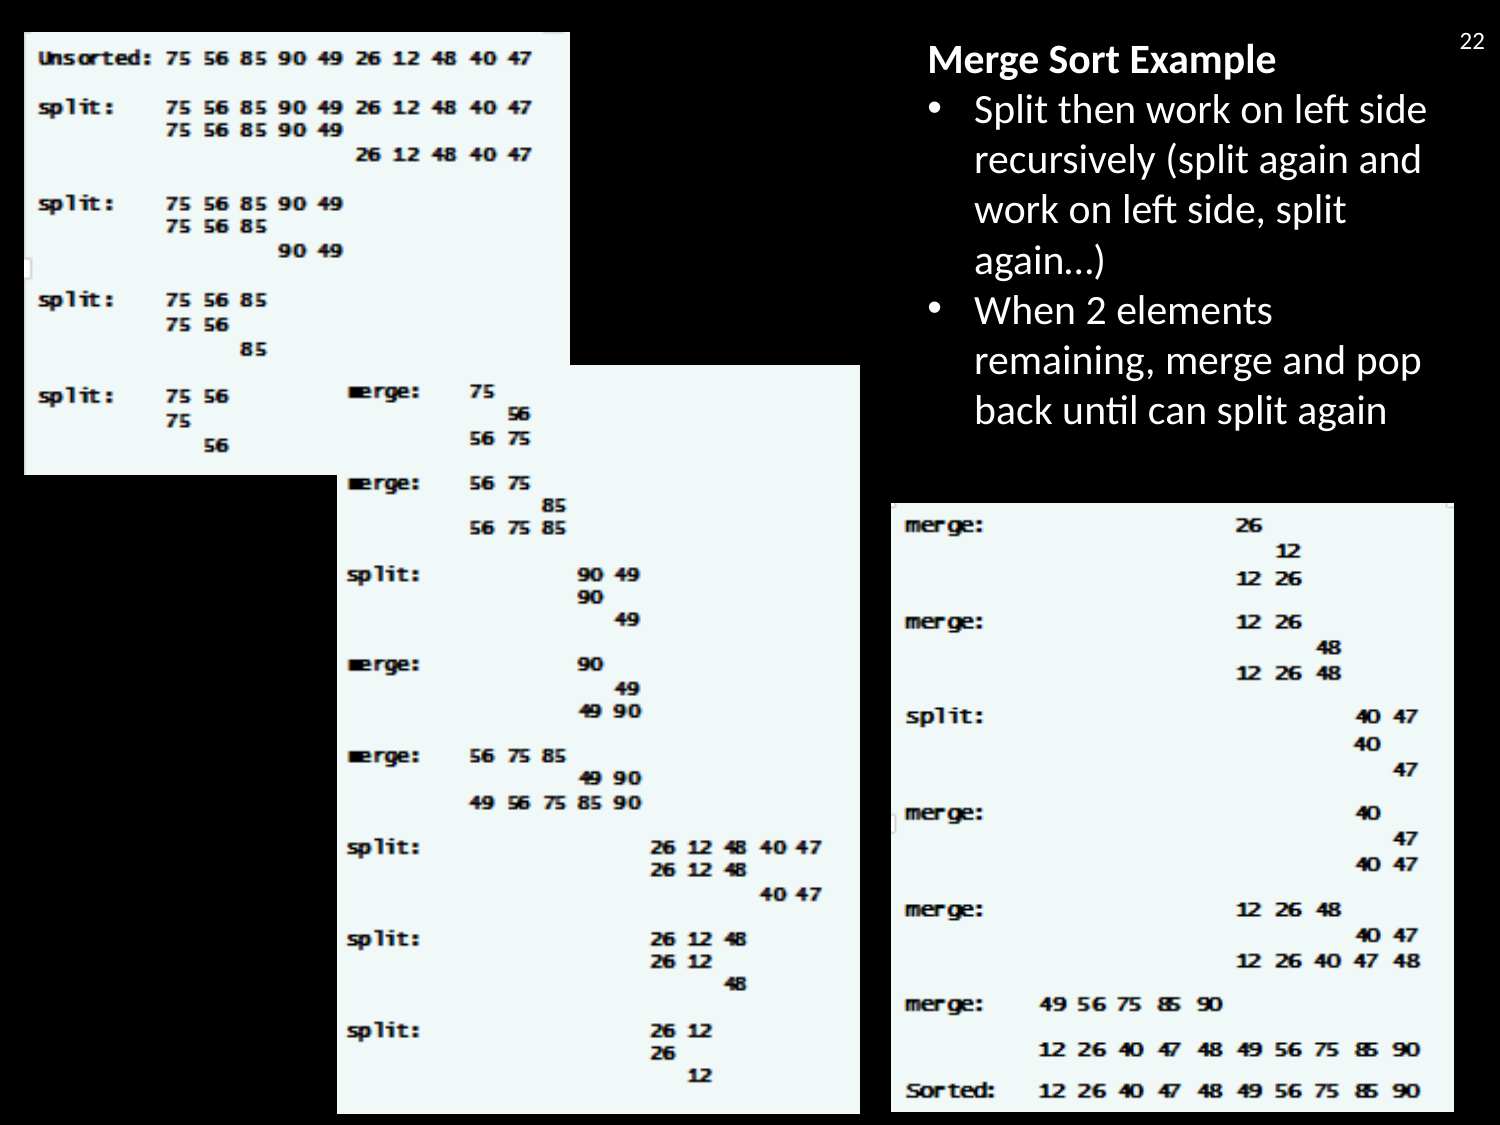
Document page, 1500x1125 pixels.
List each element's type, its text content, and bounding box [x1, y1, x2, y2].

text_box Merge Sort Example Split then work on left side recursively (split again and work on left side, split again…) When 2 elements remaining, merge and pop back until can split again [912, 24, 1463, 440]
picture [24, 32, 861, 1114]
picture [891, 503, 1454, 1113]
slide_number 22 [1149, 0, 1500, 79]
